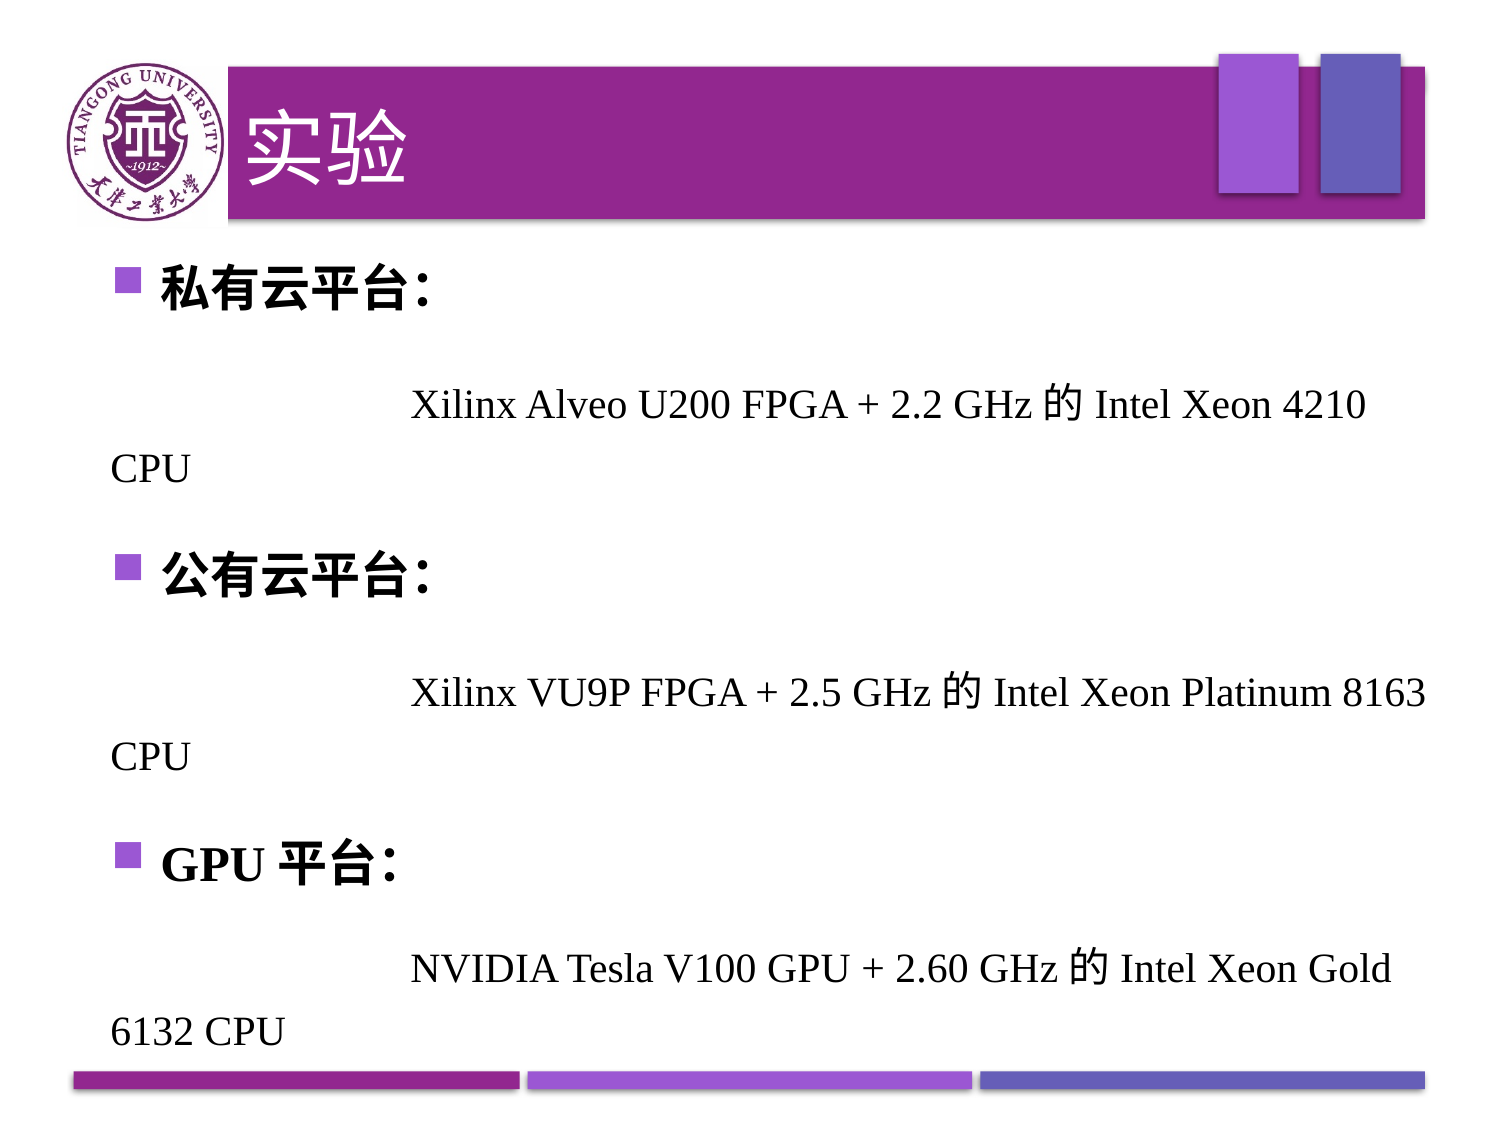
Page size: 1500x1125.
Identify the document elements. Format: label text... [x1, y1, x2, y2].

title 实验 [227, 81, 1406, 205]
list 私有云平台： Xilinx Alveo U200 FPGA + 2.2 GHz的Intel Xeon 4210 CPU 公有云平台： Xilinx VU9P FPGA + 2.5 GHz的Intel Xeon Platinum 8163 CPU GPU平台： NVIDIA Tesla V100 GPU + 2.60 GHz的Intel Xeon Gold 6132 CPU [95, 233, 1445, 1059]
picture [62, 59, 228, 227]
